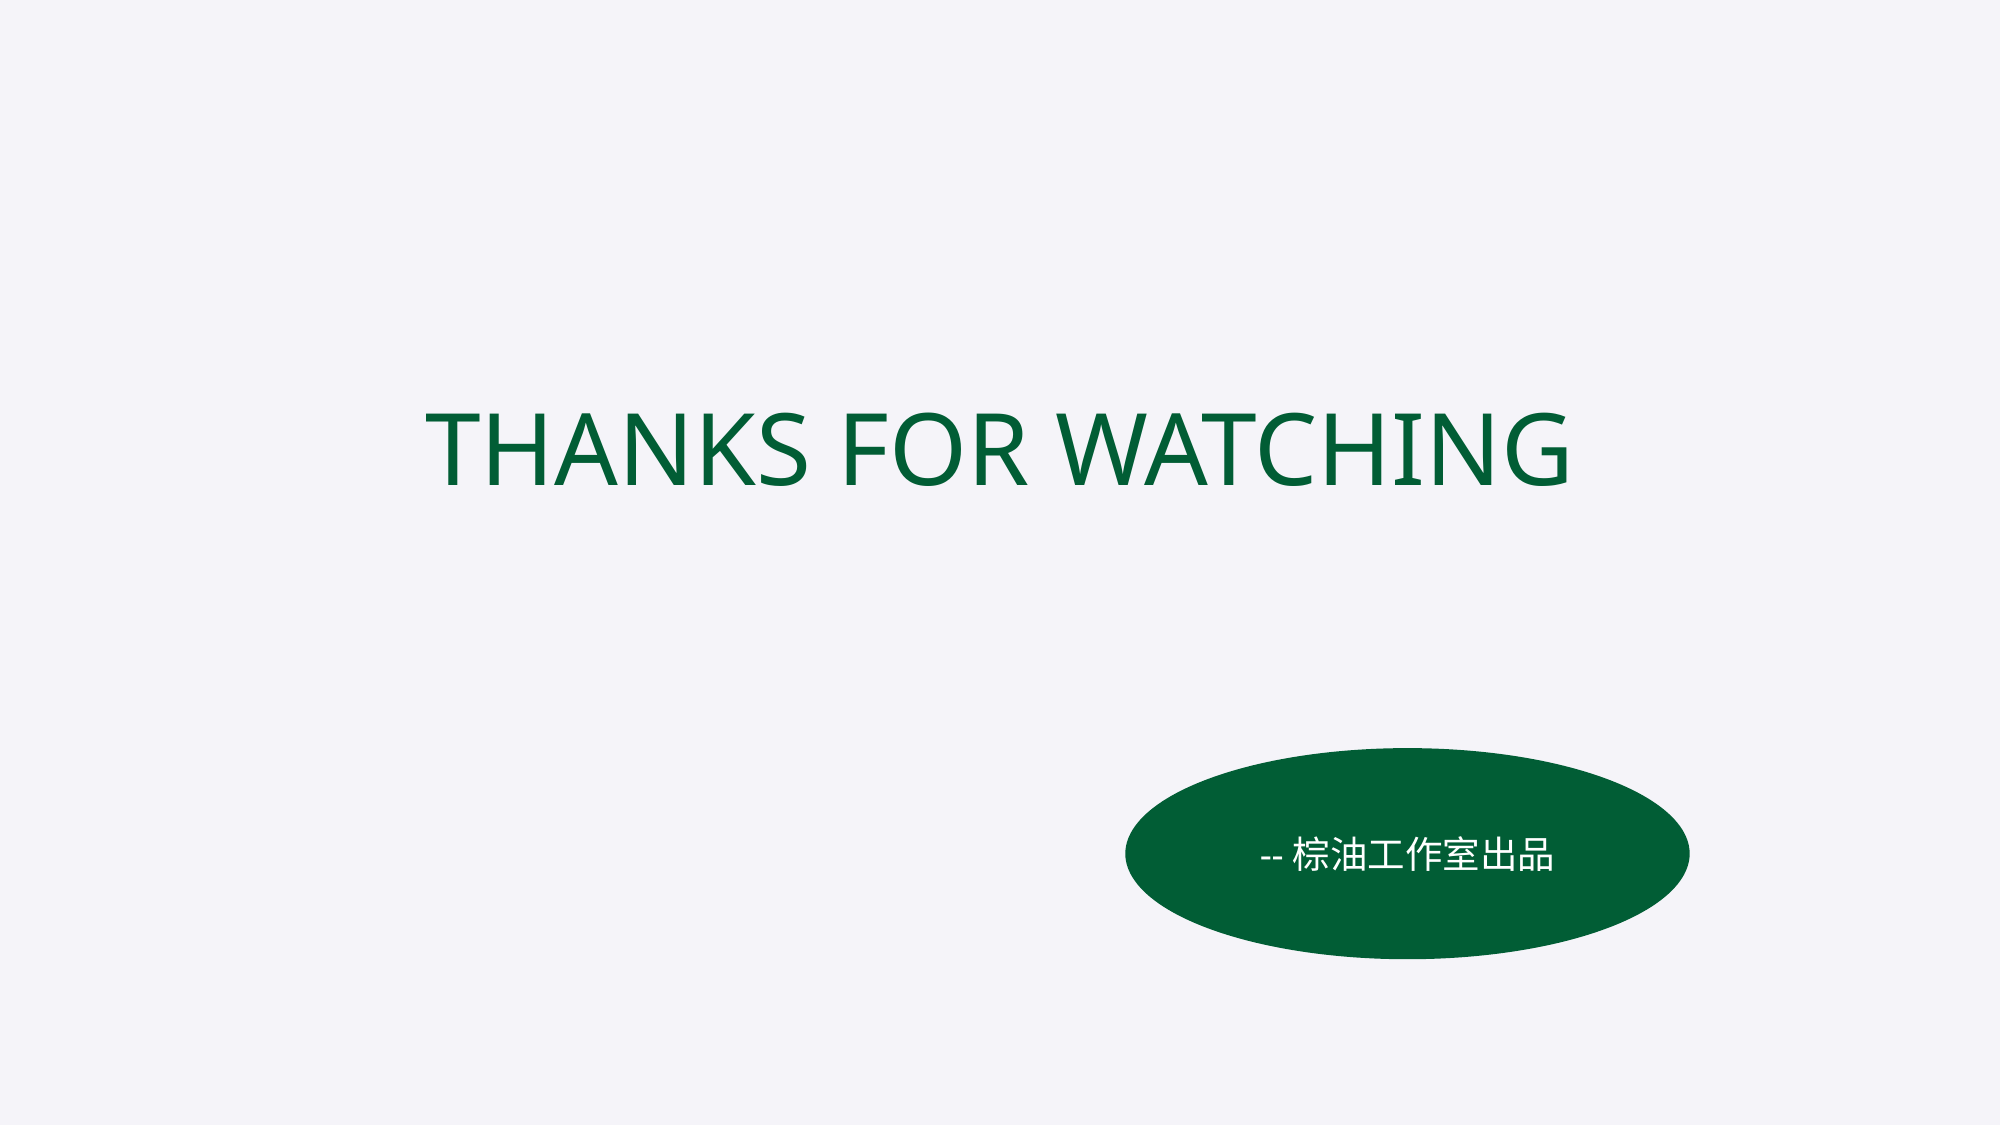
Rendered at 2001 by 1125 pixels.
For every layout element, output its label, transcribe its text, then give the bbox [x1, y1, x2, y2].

text_box THANKS FOR WATCHING [310, 378, 1690, 514]
text_box --棕油工作室出品 [1124, 747, 1691, 961]
